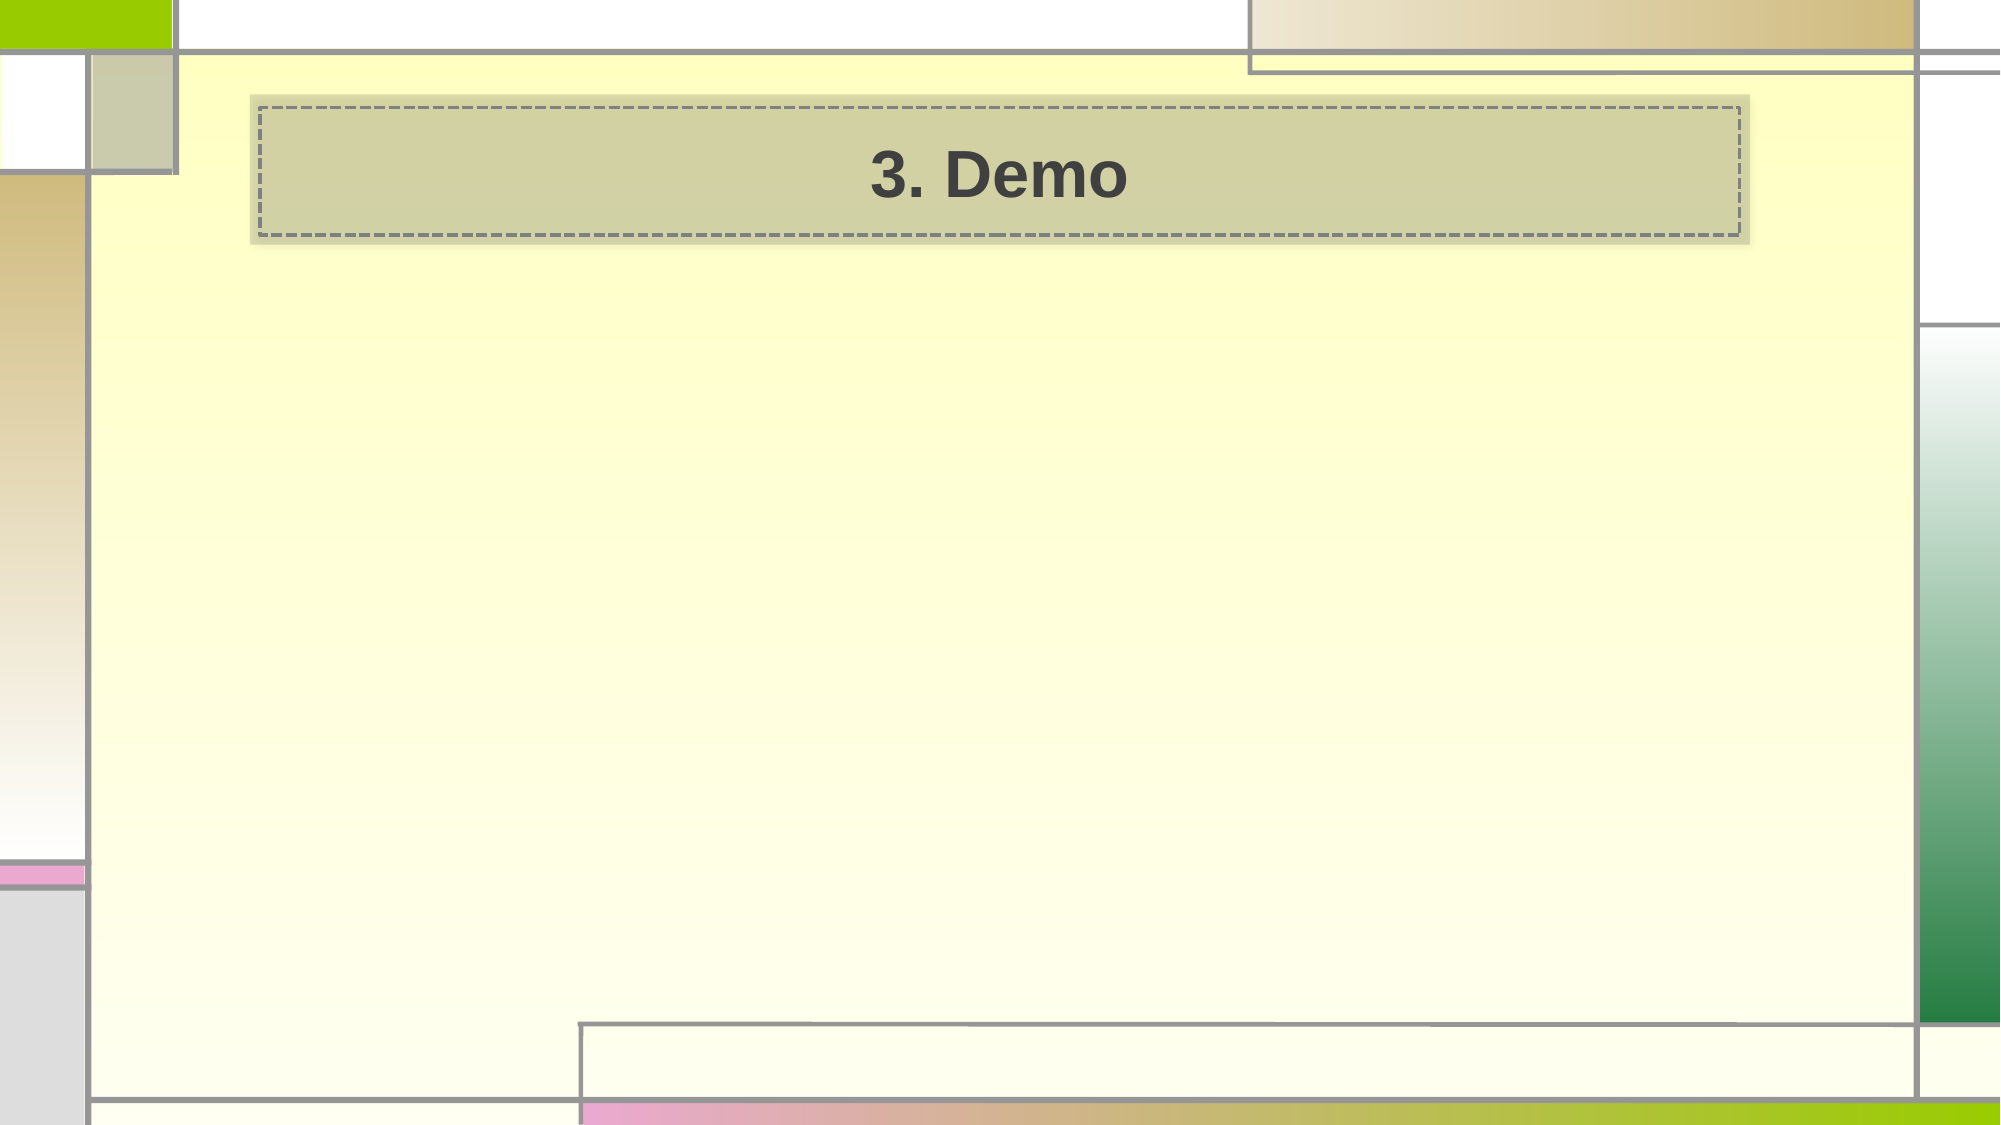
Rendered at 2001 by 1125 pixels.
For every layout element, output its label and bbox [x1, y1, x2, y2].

text_box [249, 94, 1751, 245]
